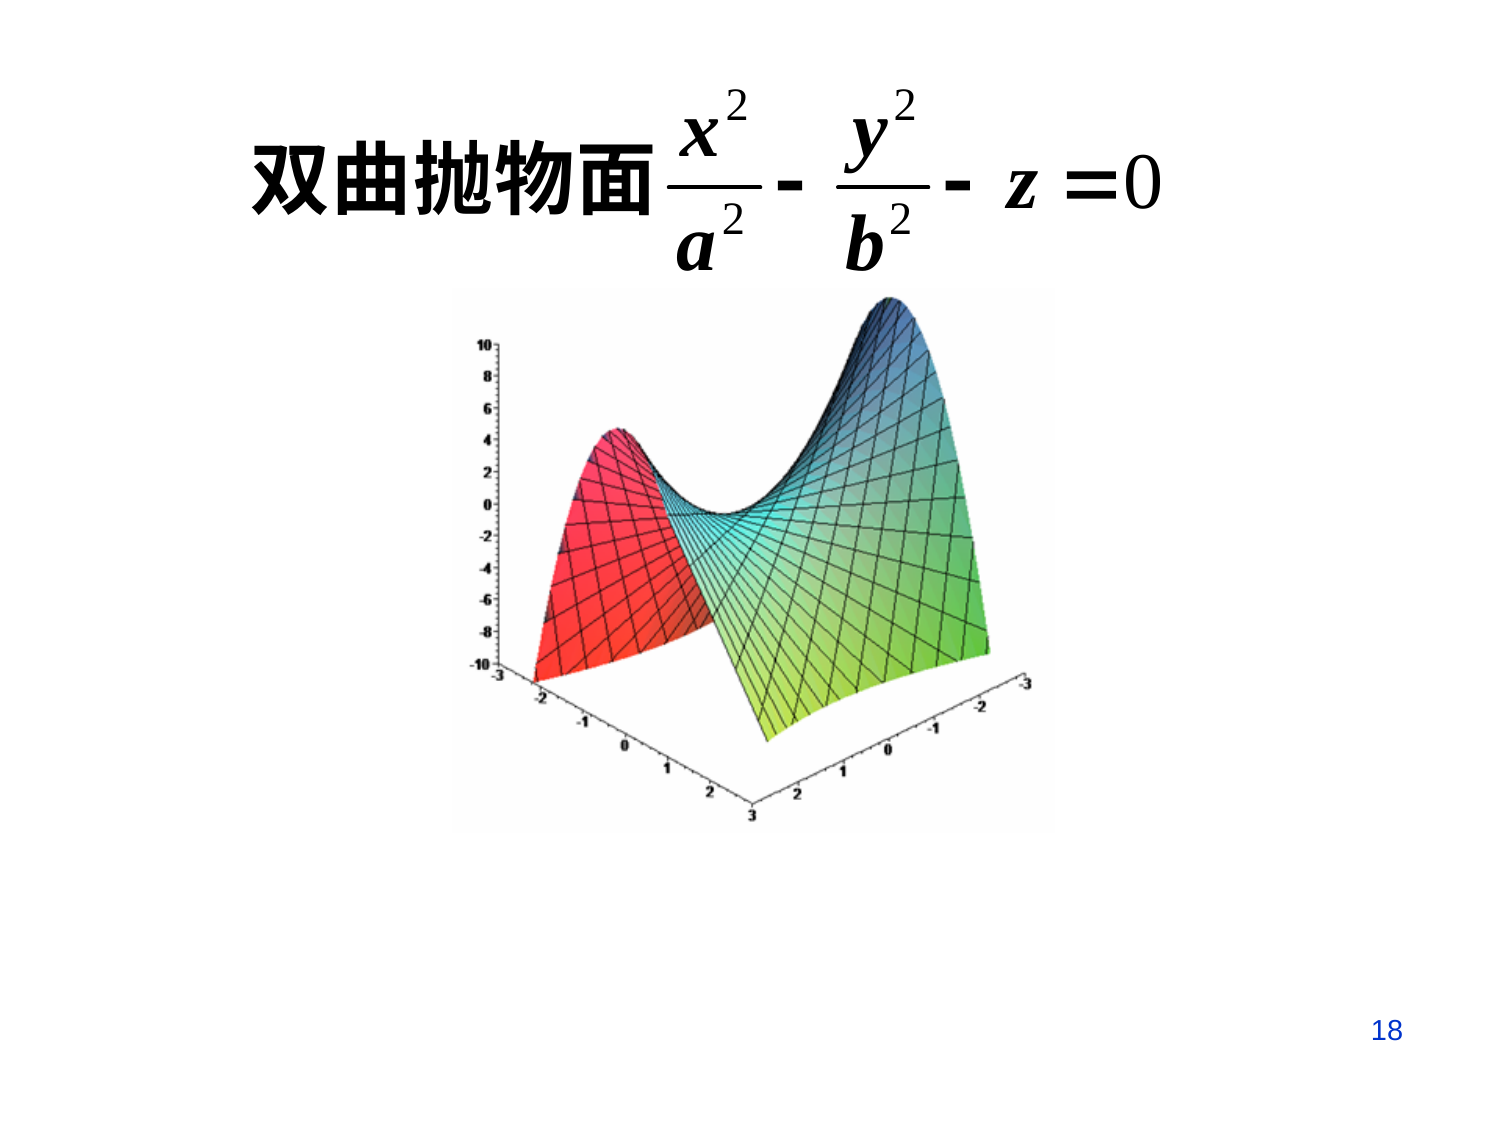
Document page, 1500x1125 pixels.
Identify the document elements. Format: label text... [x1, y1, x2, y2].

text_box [240, 68, 1176, 289]
slide_number 18 [1074, 987, 1451, 1066]
picture [445, 289, 1055, 836]
